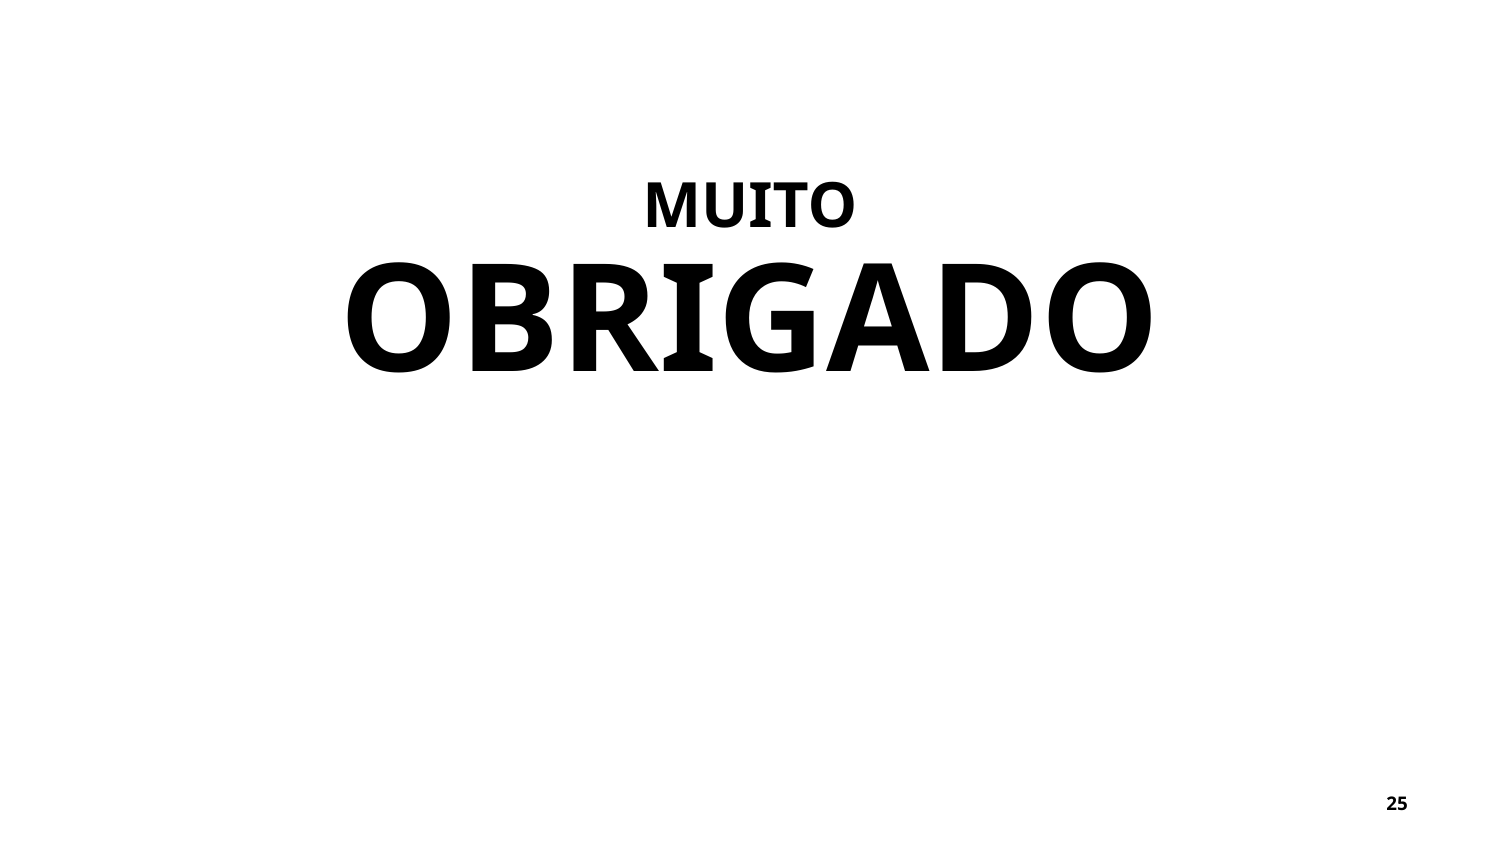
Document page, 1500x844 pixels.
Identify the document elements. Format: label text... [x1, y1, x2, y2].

slide_number ‹#› [1352, 782, 1443, 827]
